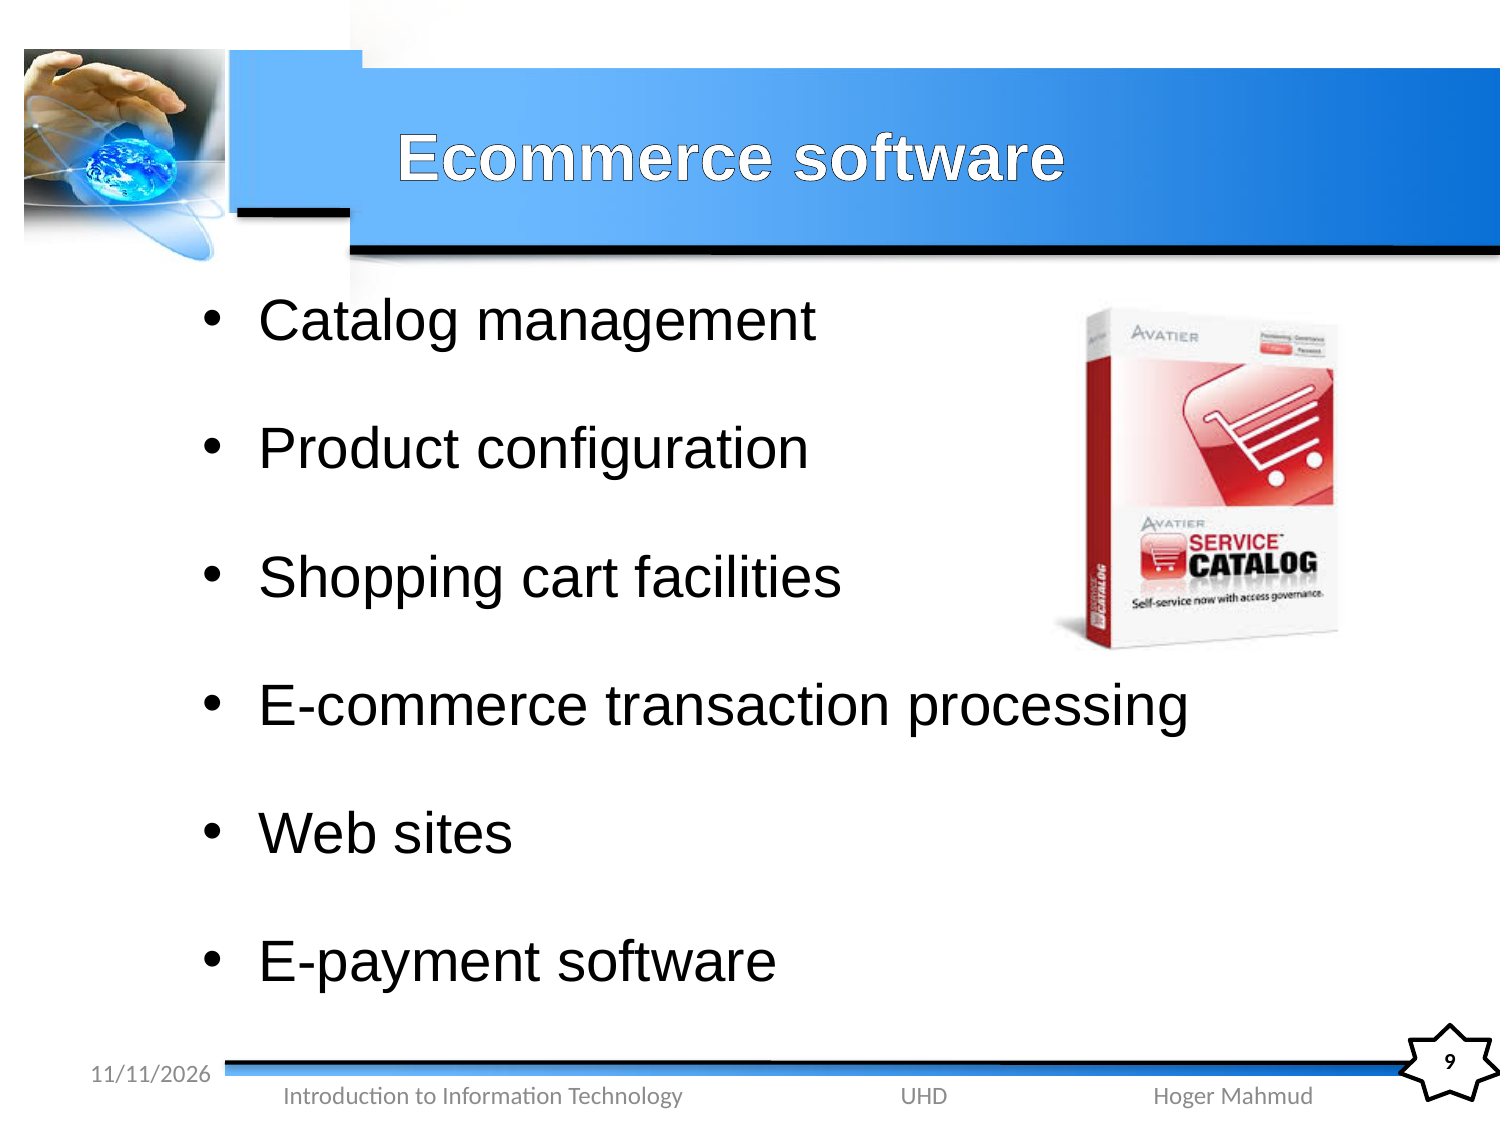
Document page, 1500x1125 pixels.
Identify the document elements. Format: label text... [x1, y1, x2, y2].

text_box 9 [1407, 1022, 1500, 1098]
footer Introduction to Information Technology UHD Hoger Mahmud [249, 1084, 1350, 1125]
picture [1049, 287, 1371, 671]
picture [224, 1063, 1500, 1125]
picture [0, 0, 1500, 1125]
title Ecommerce software [366, 112, 1500, 189]
list Catalog management Product configuration Shopping cart facilities E-commerce transaction processing Web sites E-payment software [187, 275, 1463, 1027]
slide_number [75, 1042, 425, 1103]
